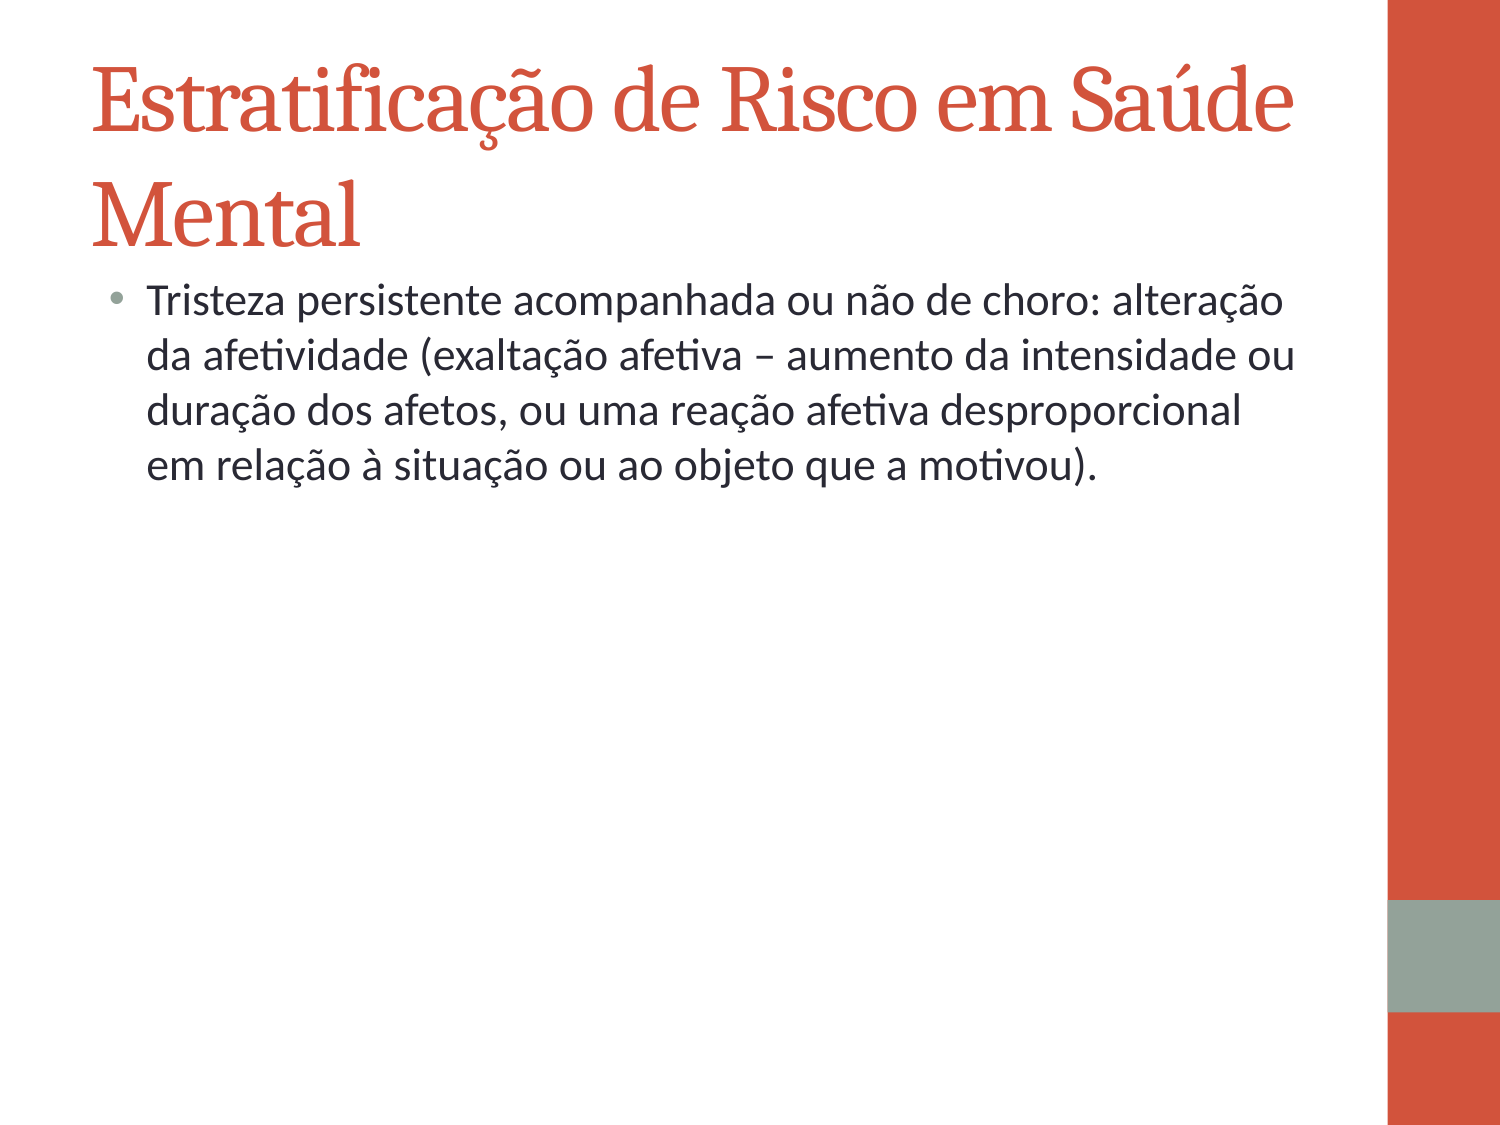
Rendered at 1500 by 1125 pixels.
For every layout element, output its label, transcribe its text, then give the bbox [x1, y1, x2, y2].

title Estratificação de Risco em Saúde Mental [75, 45, 1325, 256]
list Tristeza persistente acompanhada ou não de choro: alteração da afetividade (exaltação afetiva – aumento da intensidade ou duração dos afetos, ou uma reação afetiva desproporcional em relação à situação ou ao objeto que a motivou). [75, 262, 1325, 1050]
